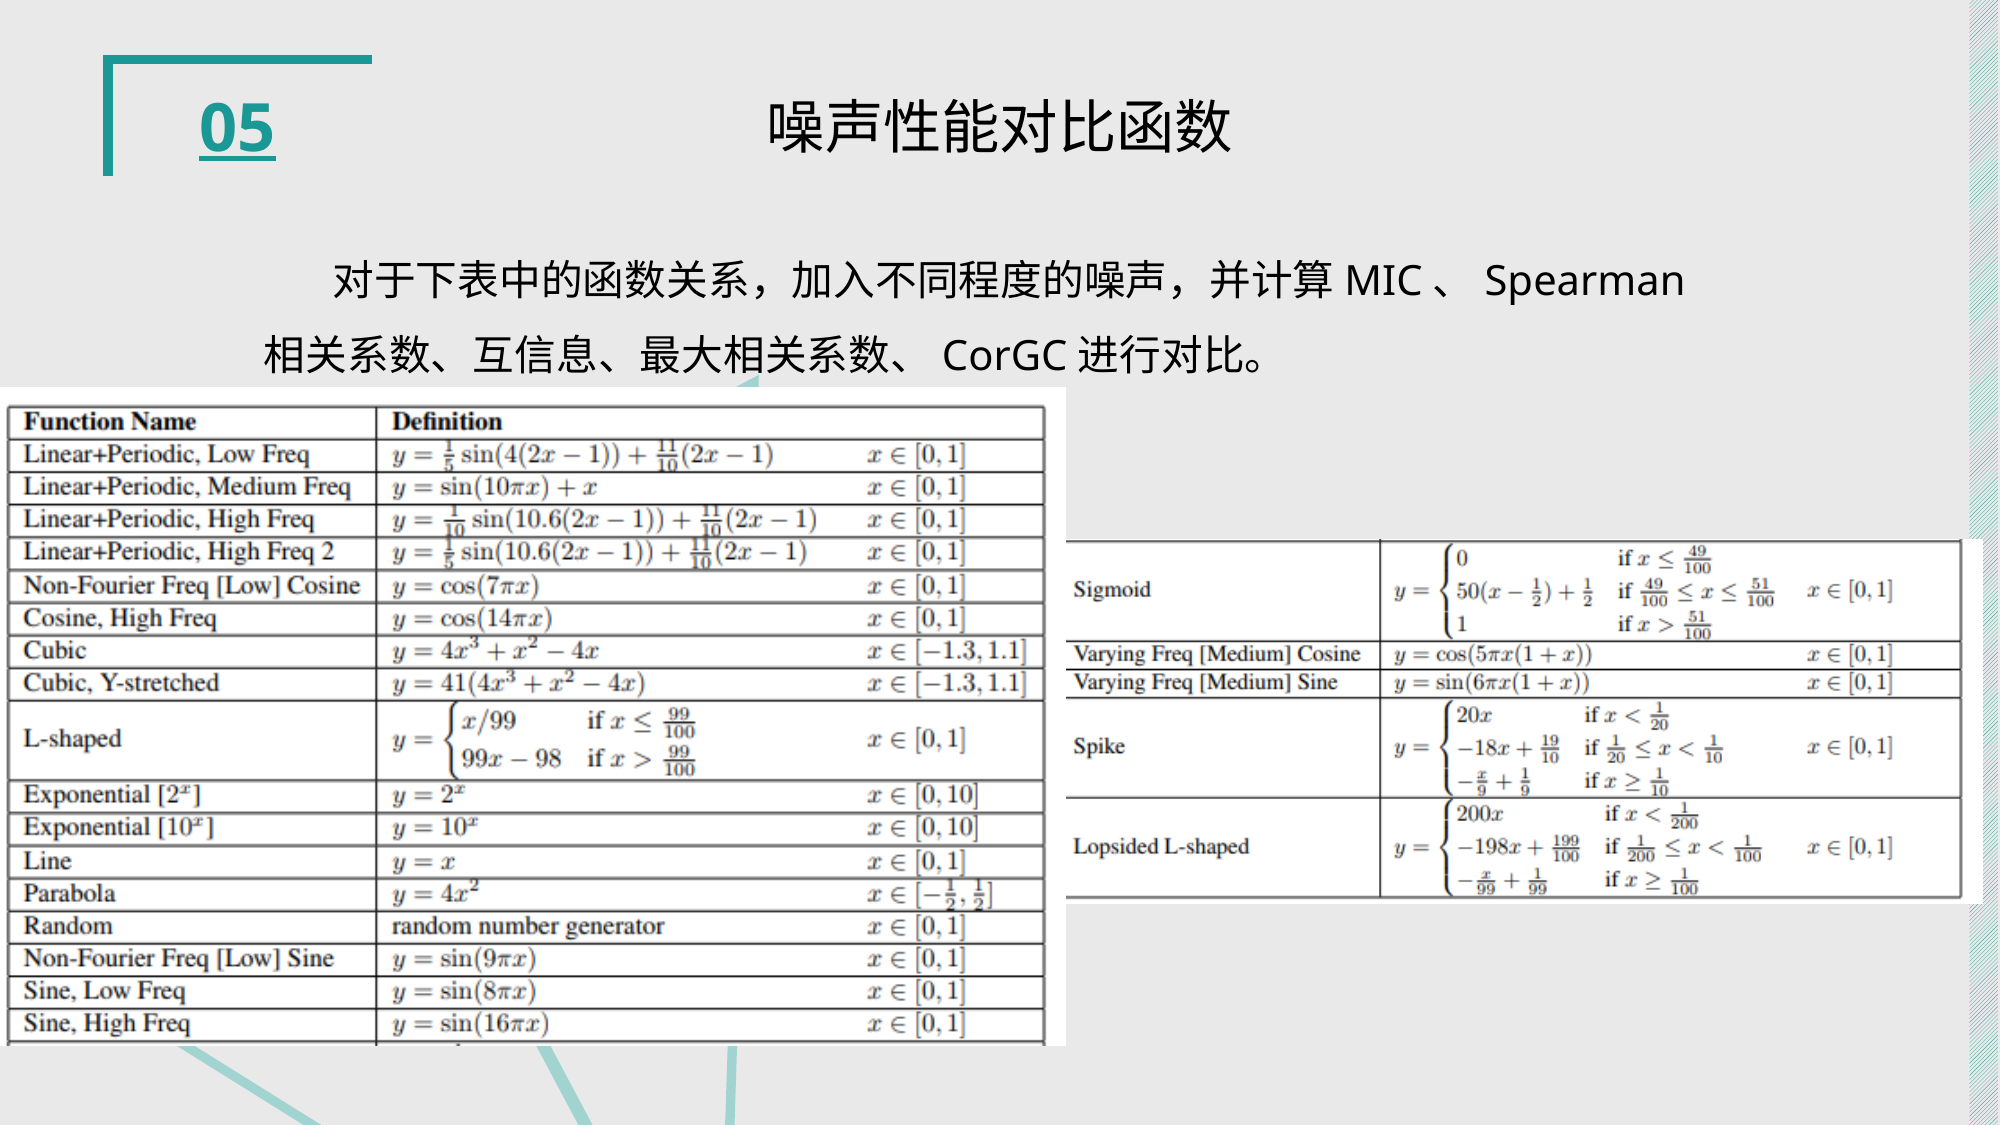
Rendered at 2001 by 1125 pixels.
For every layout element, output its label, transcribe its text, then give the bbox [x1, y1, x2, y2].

text_box 噪声性能对比函数 [752, 82, 1248, 168]
picture [0, 387, 1983, 1046]
text_box 对于下表中的函数关系，加入不同程度的噪声，并计算MIC、Spearman 相关系数、互信息、最大相关系数、CorGC进行对比。 [249, 221, 1751, 387]
text_box 05 [184, 77, 291, 172]
